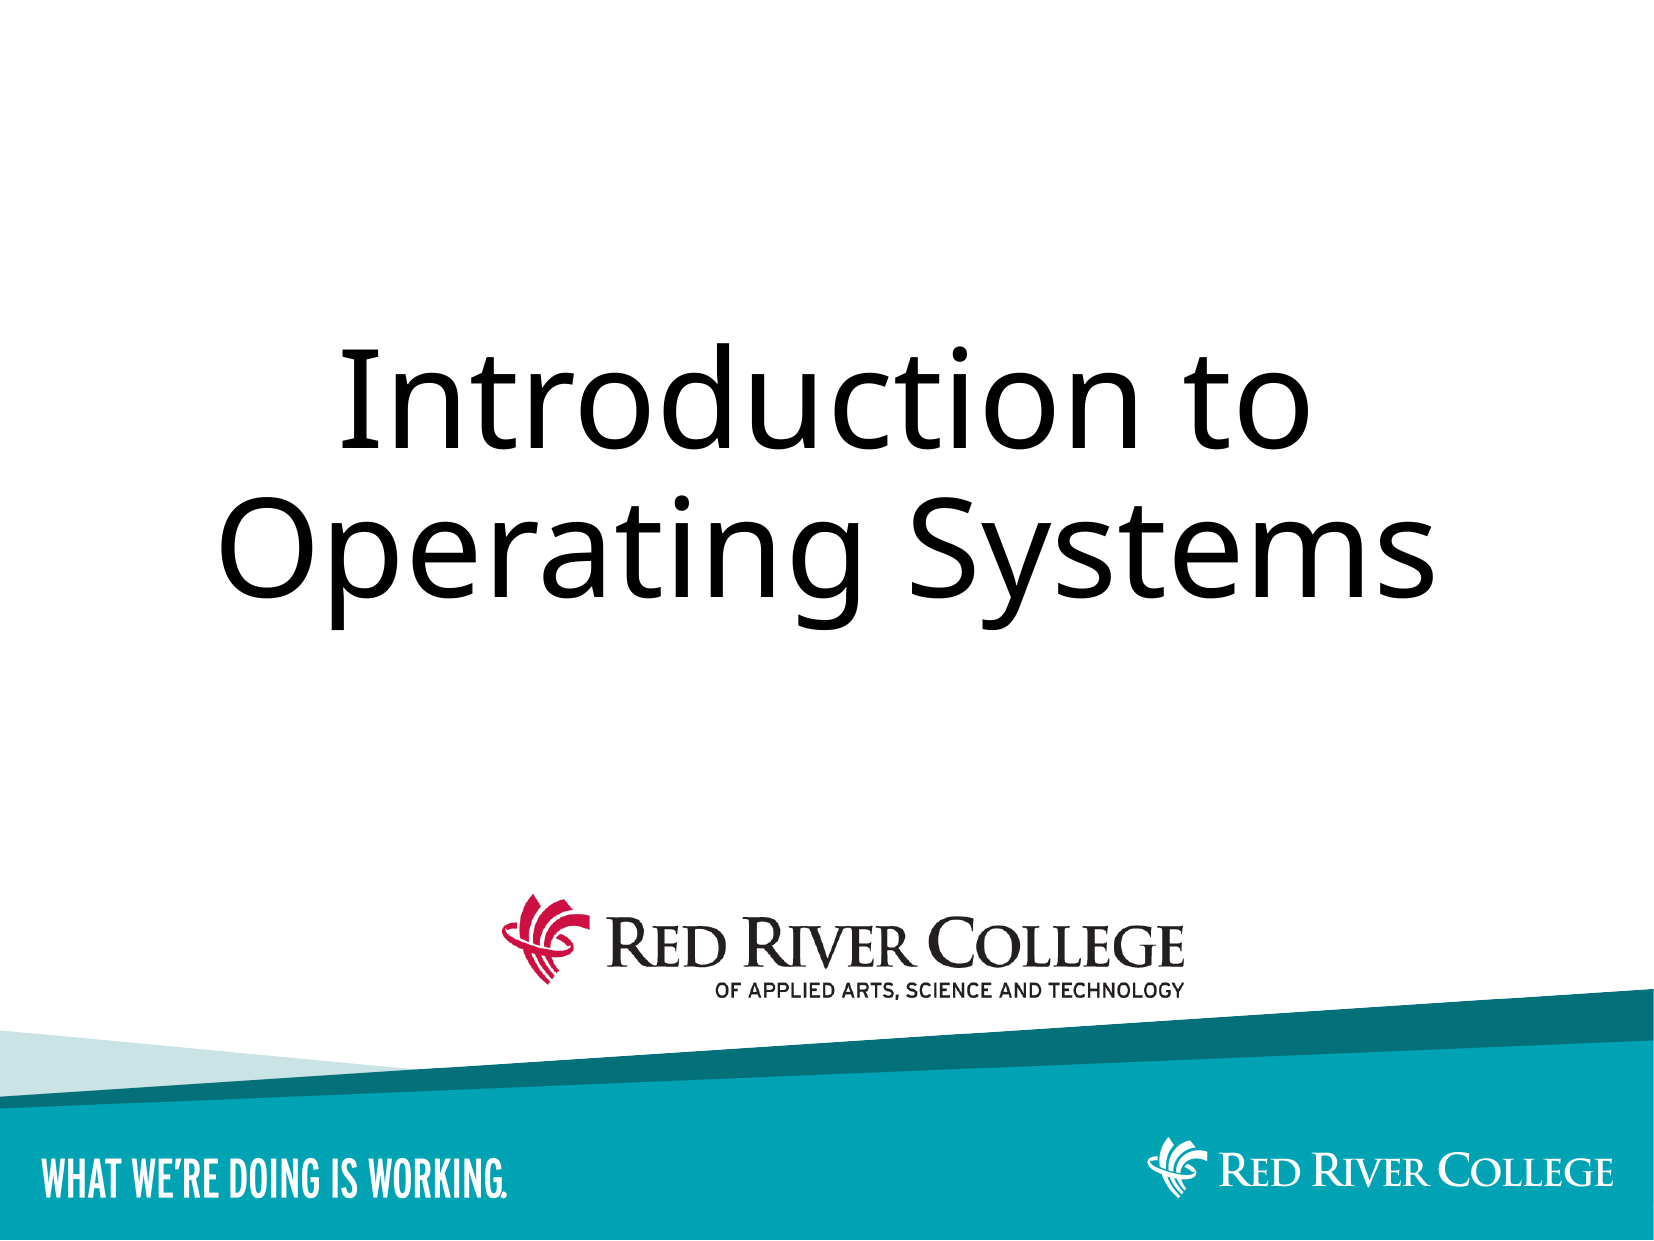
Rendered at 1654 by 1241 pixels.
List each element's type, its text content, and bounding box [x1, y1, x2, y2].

picture [0, 0, 1654, 1240]
title Introduction to Operating Systems [124, 202, 1530, 635]
